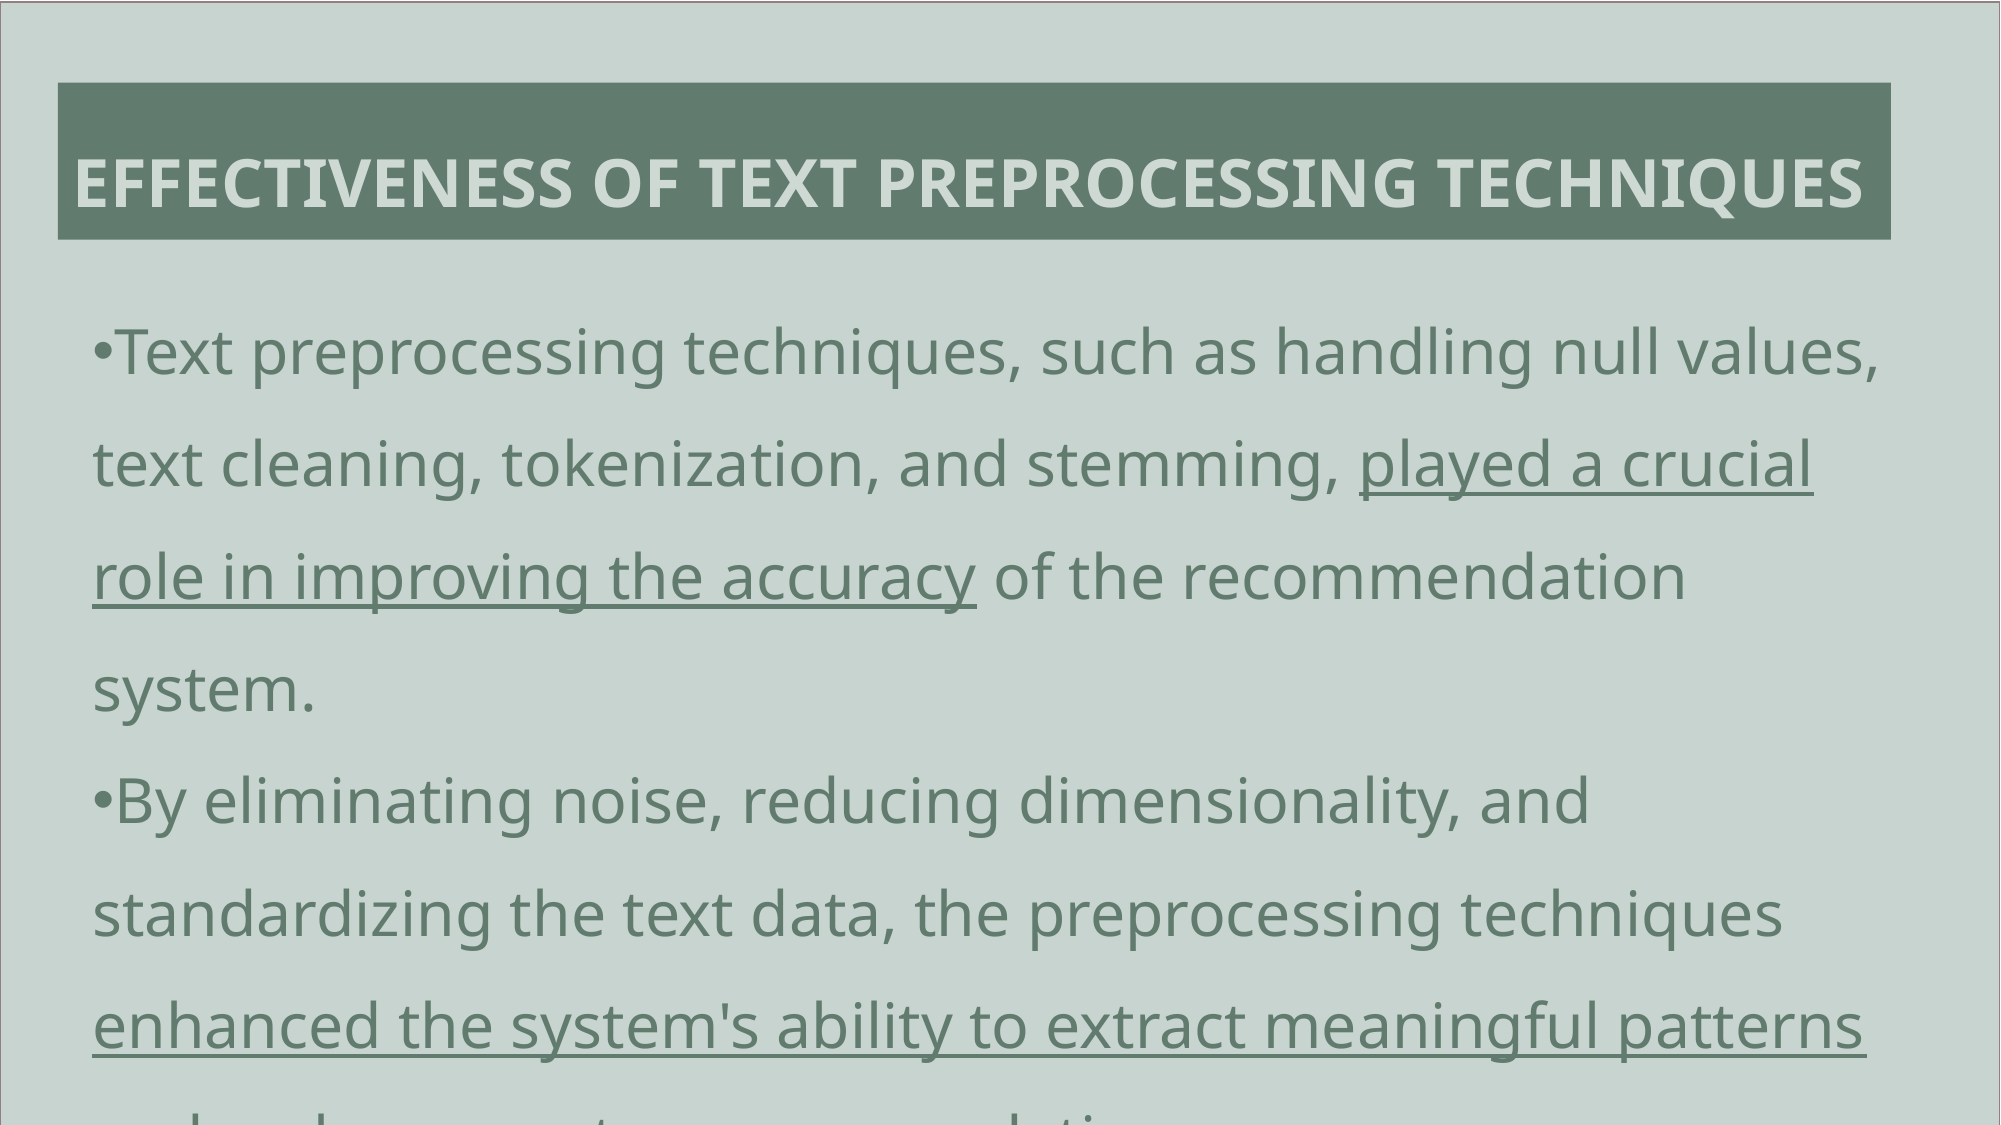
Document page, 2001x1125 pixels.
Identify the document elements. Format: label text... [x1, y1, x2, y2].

text_box [0, 1, 2000, 1125]
list Text preprocessing techniques, such as handling null values, text cleaning, tokenization, and stemming, played a crucial role in improving the accuracy of the recommendation system. By eliminating noise, reducing dimensionality, and standardizing the text data, the preprocessing techniques enhanced the system's ability to extract meaningful patterns and make accurate recommendations. [77, 267, 1925, 1056]
title Effectiveness of text preprocessing techniques [57, 82, 1891, 240]
